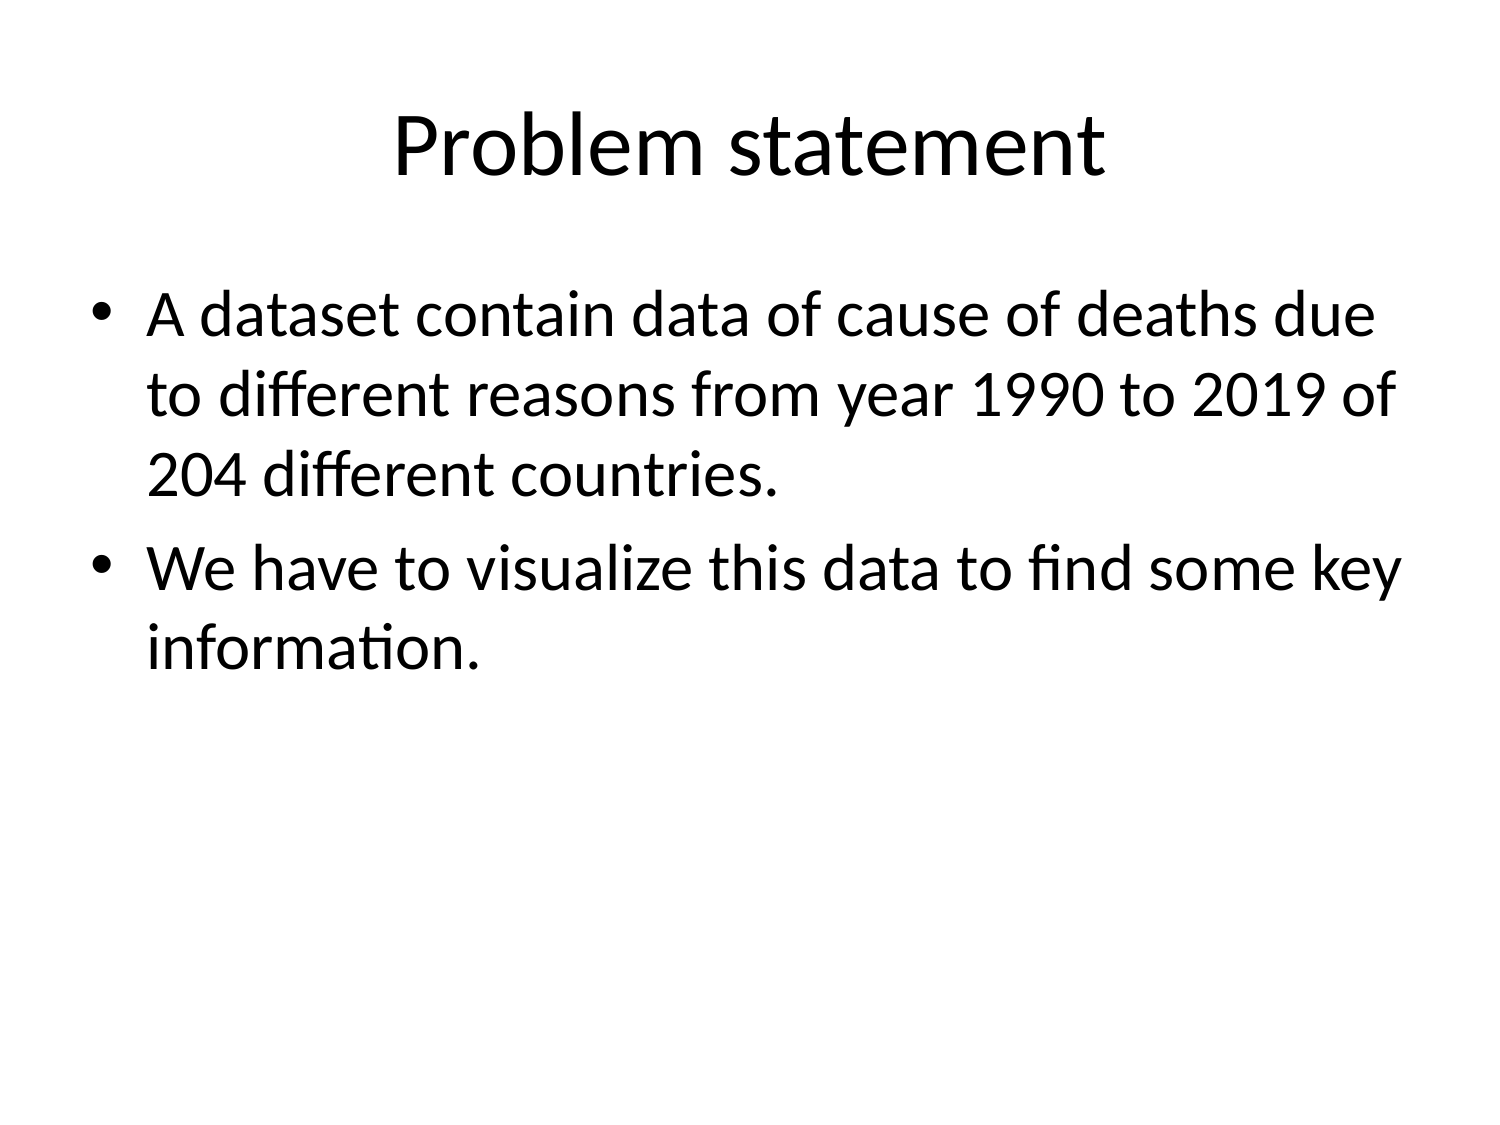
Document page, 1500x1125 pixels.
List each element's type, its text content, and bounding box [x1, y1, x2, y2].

list A dataset contain data of cause of deaths due to different reasons from year 1990 to 2019 of 204 different countries. We have to visualize this data to find some key information. [75, 262, 1425, 1005]
title Problem statement [75, 45, 1425, 233]
